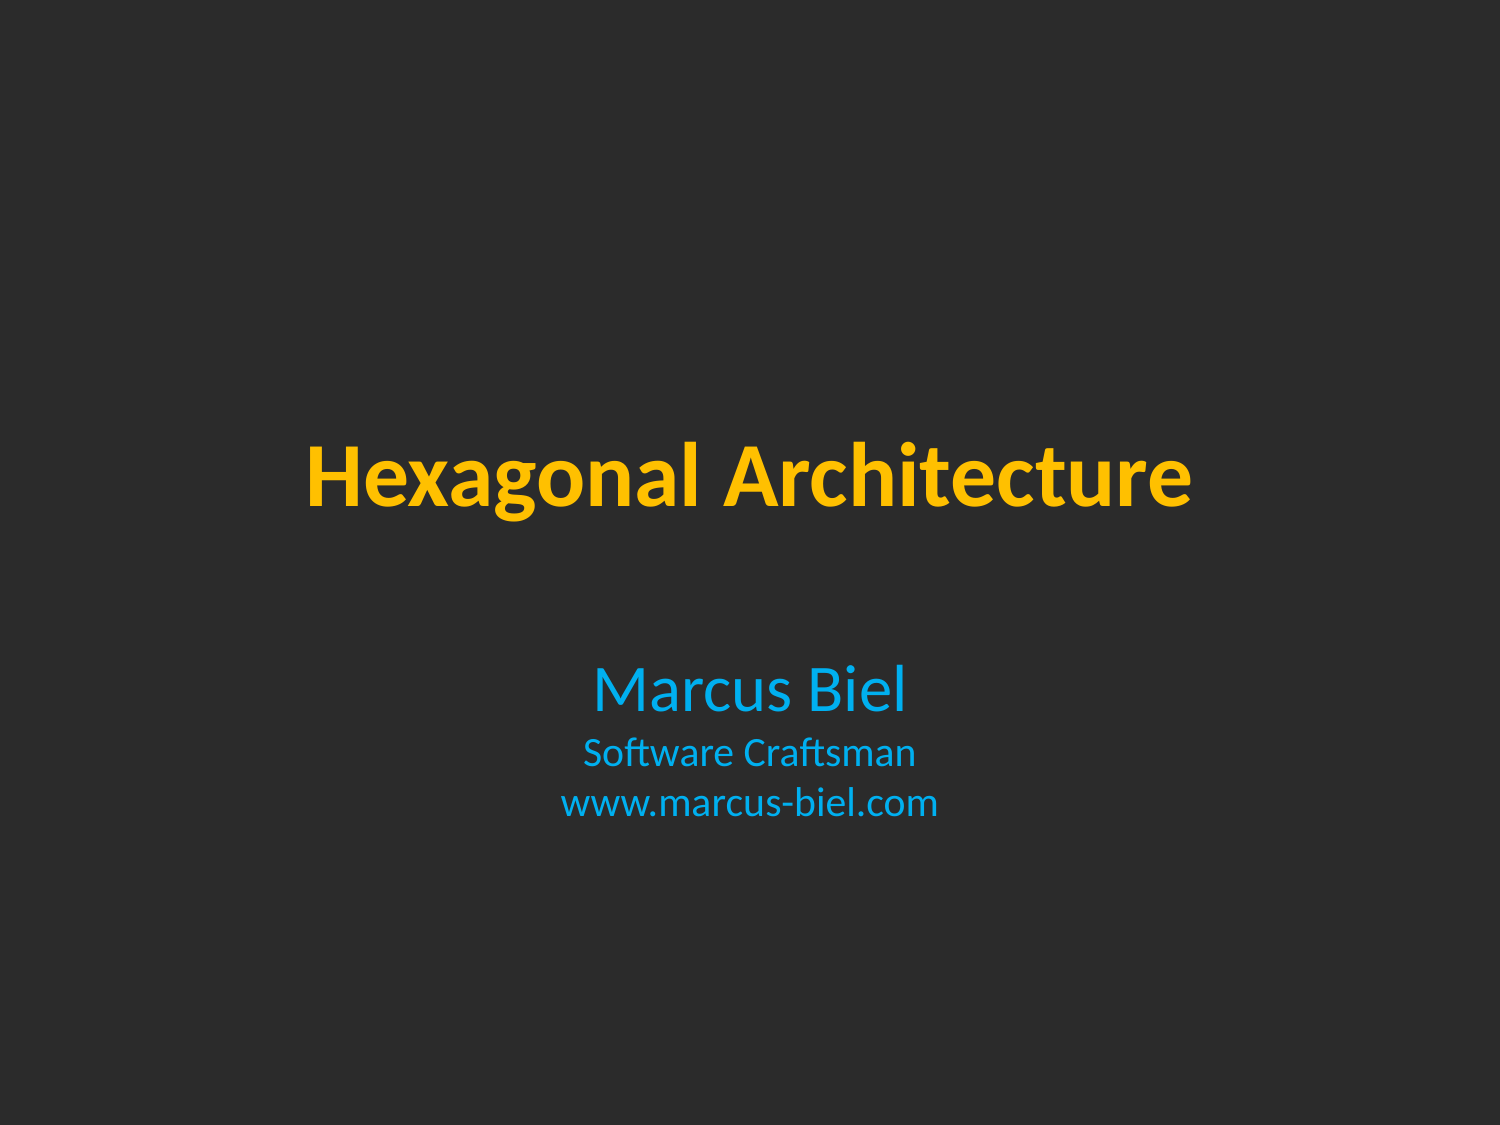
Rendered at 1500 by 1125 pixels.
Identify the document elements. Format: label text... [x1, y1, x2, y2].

subtitle Marcus Biel Software Craftsman www.marcus-biel.com [225, 637, 1275, 925]
title Hexagonal Architecture [112, 349, 1388, 591]
